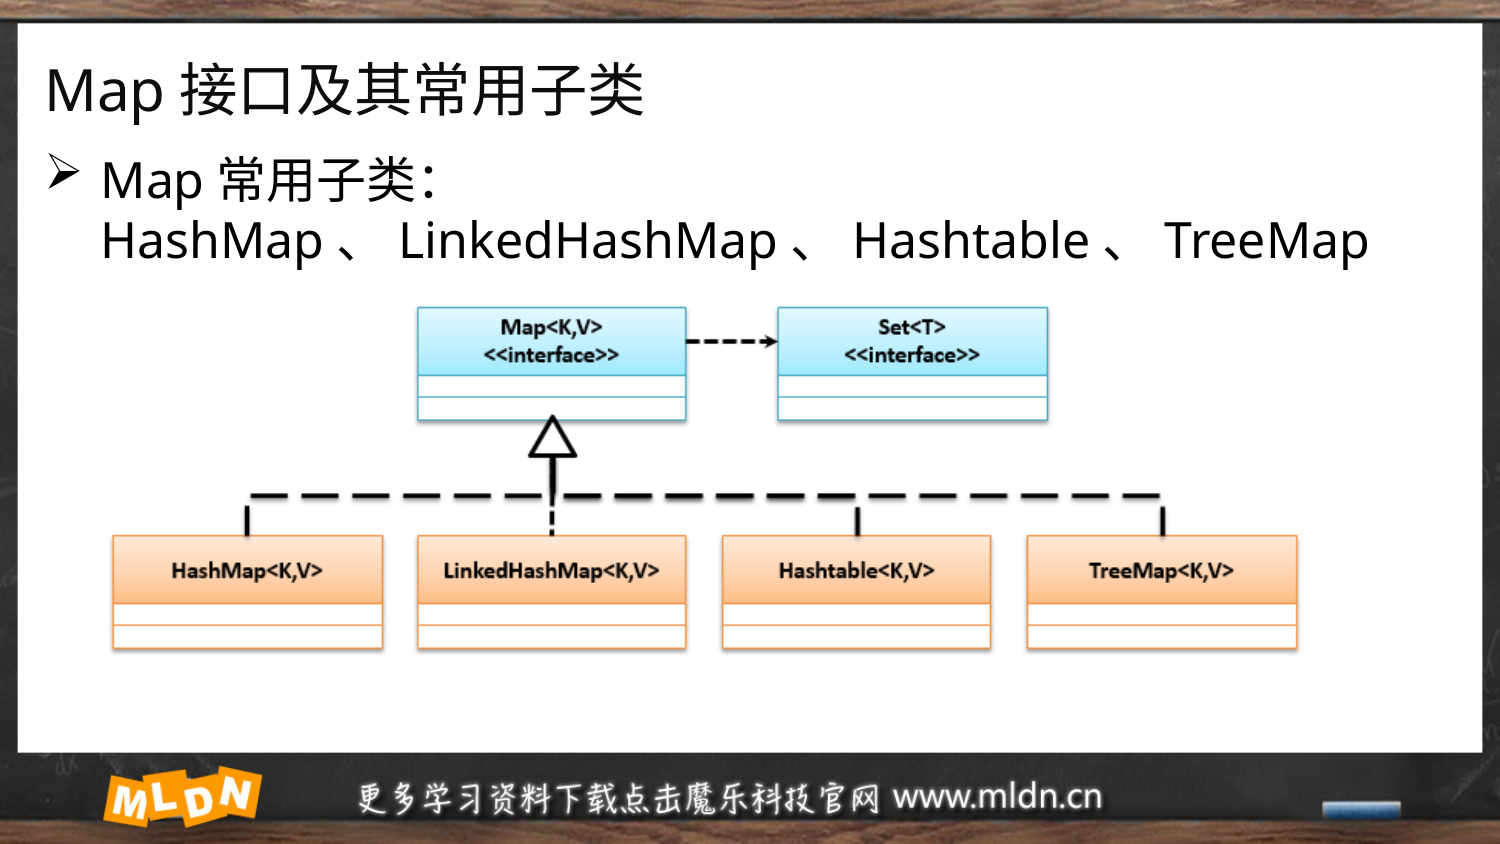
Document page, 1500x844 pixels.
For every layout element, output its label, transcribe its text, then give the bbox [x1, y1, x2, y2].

picture [0, 0, 1500, 844]
list Map常用子类：HashMap、LinkedHashMap、Hashtable、TreeMap [29, 140, 1471, 729]
title Map接口及其常用子类 [29, 34, 1471, 140]
